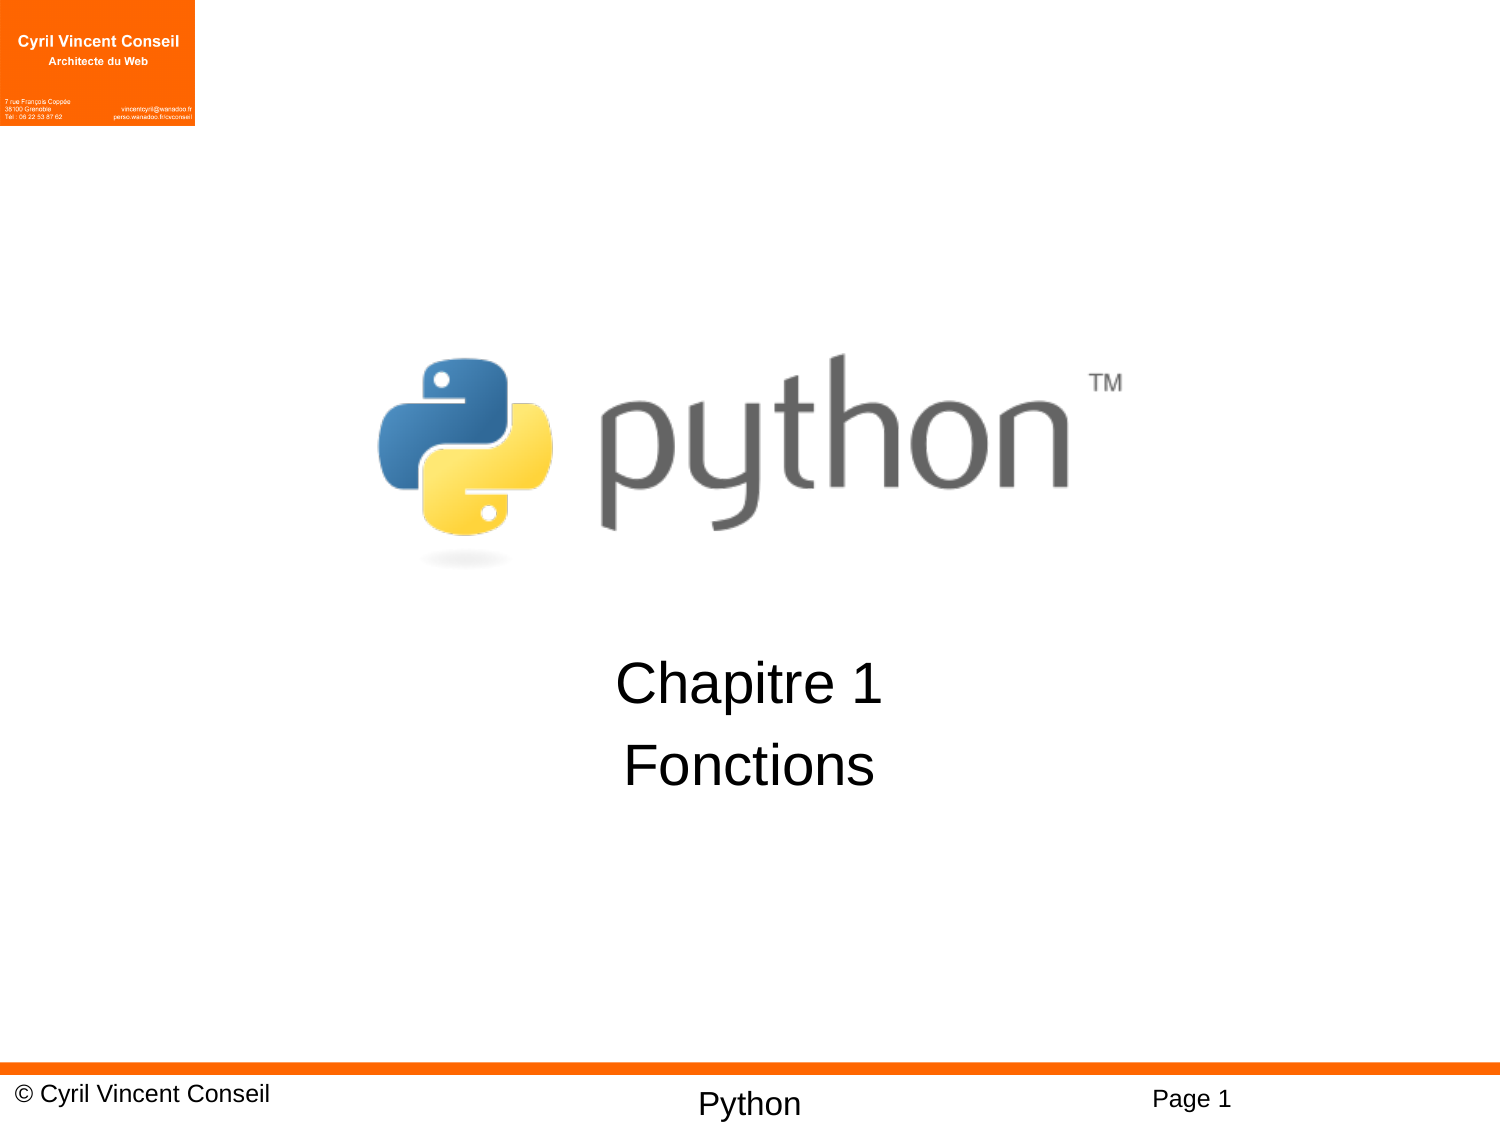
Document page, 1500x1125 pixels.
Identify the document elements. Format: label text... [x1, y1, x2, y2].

picture [0, 0, 195, 126]
subtitle Chapitre 1 Fonctions [225, 637, 1275, 925]
picture [370, 349, 1130, 576]
